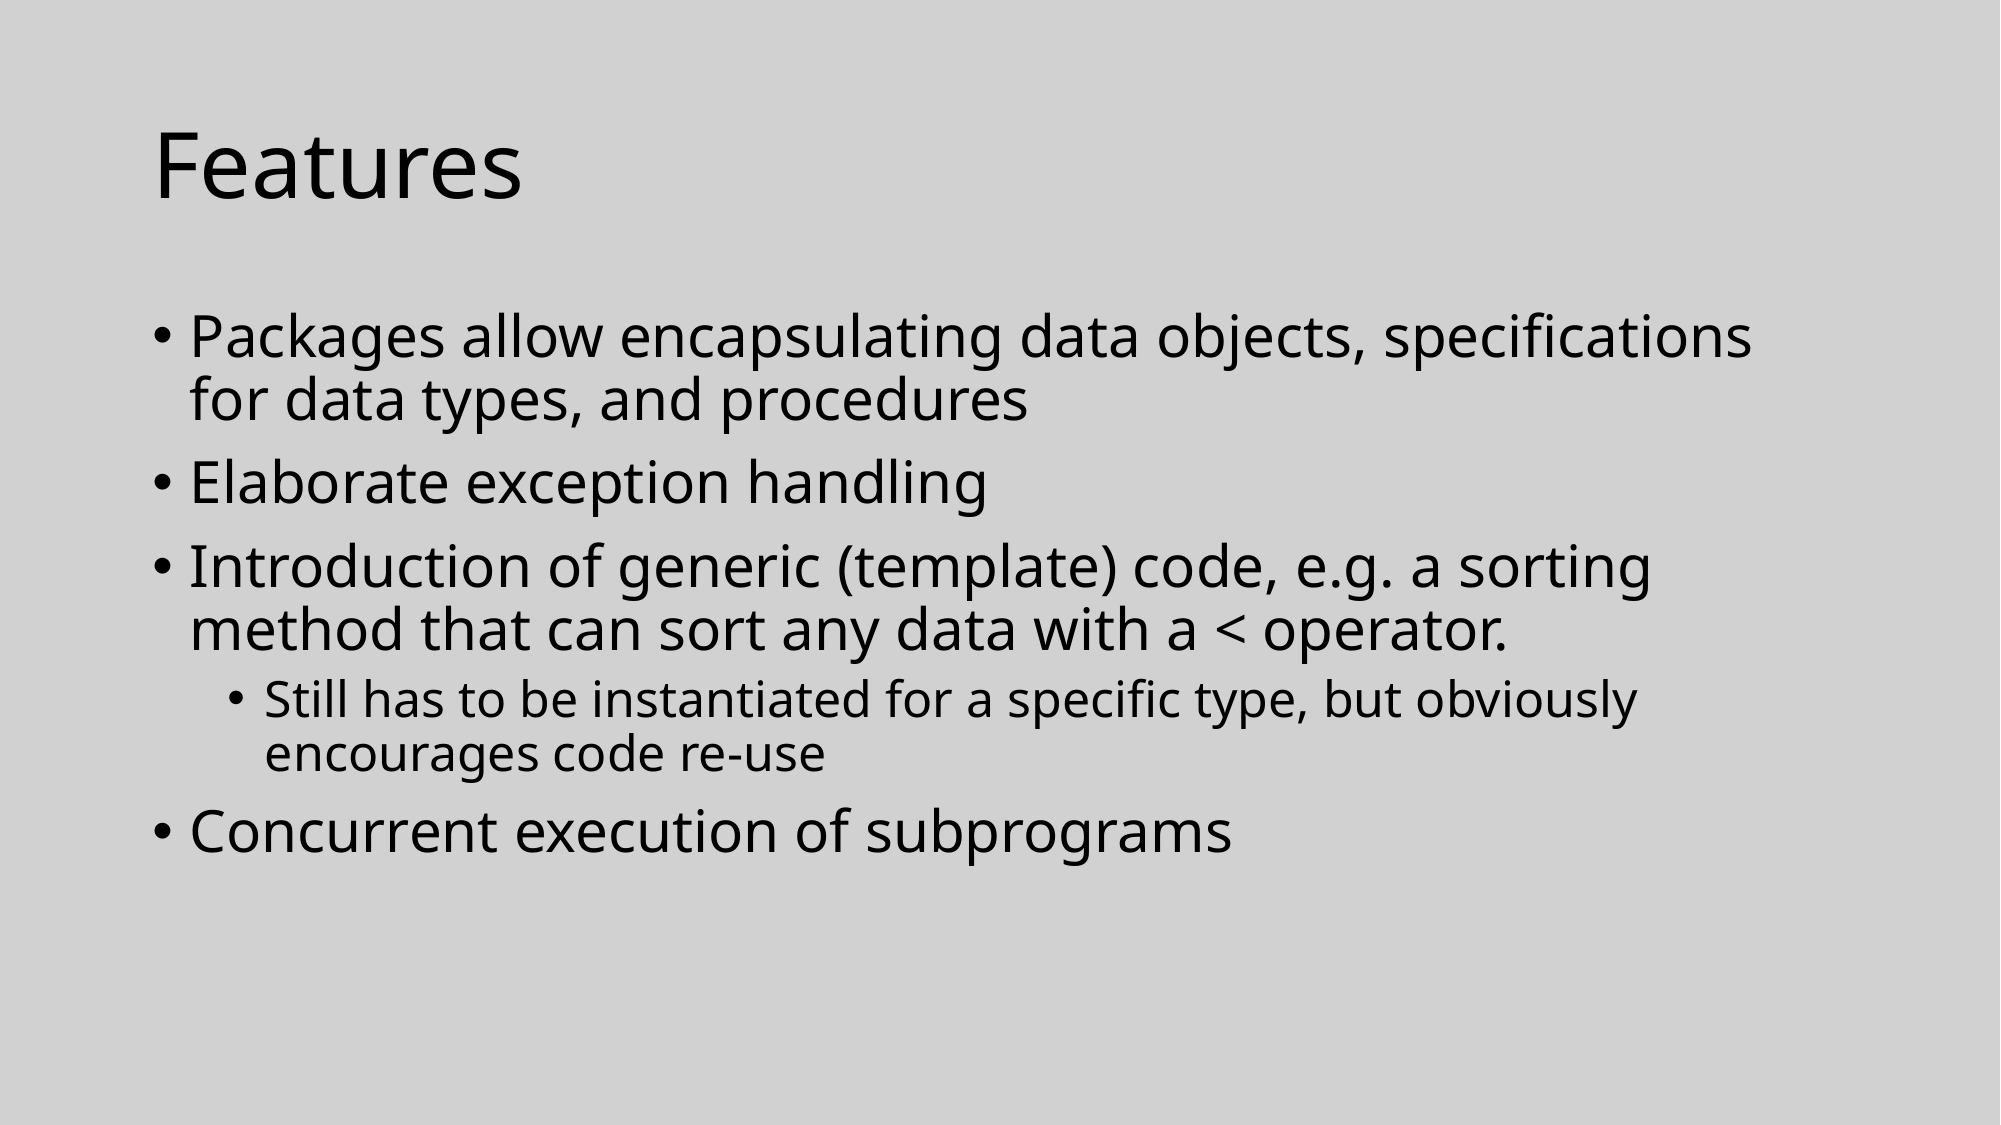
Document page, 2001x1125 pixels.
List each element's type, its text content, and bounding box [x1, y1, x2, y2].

list Packages allow encapsulating data objects, specifications for data types, and procedures Elaborate exception handling Introduction of generic (template) code, e.g. a sorting method that can sort any data with a < operator. Still has to be instantiated for a specific type, but obviously encourages code re-use Concurrent execution of subprograms [137, 299, 1863, 1014]
title Features [137, 59, 1863, 278]
